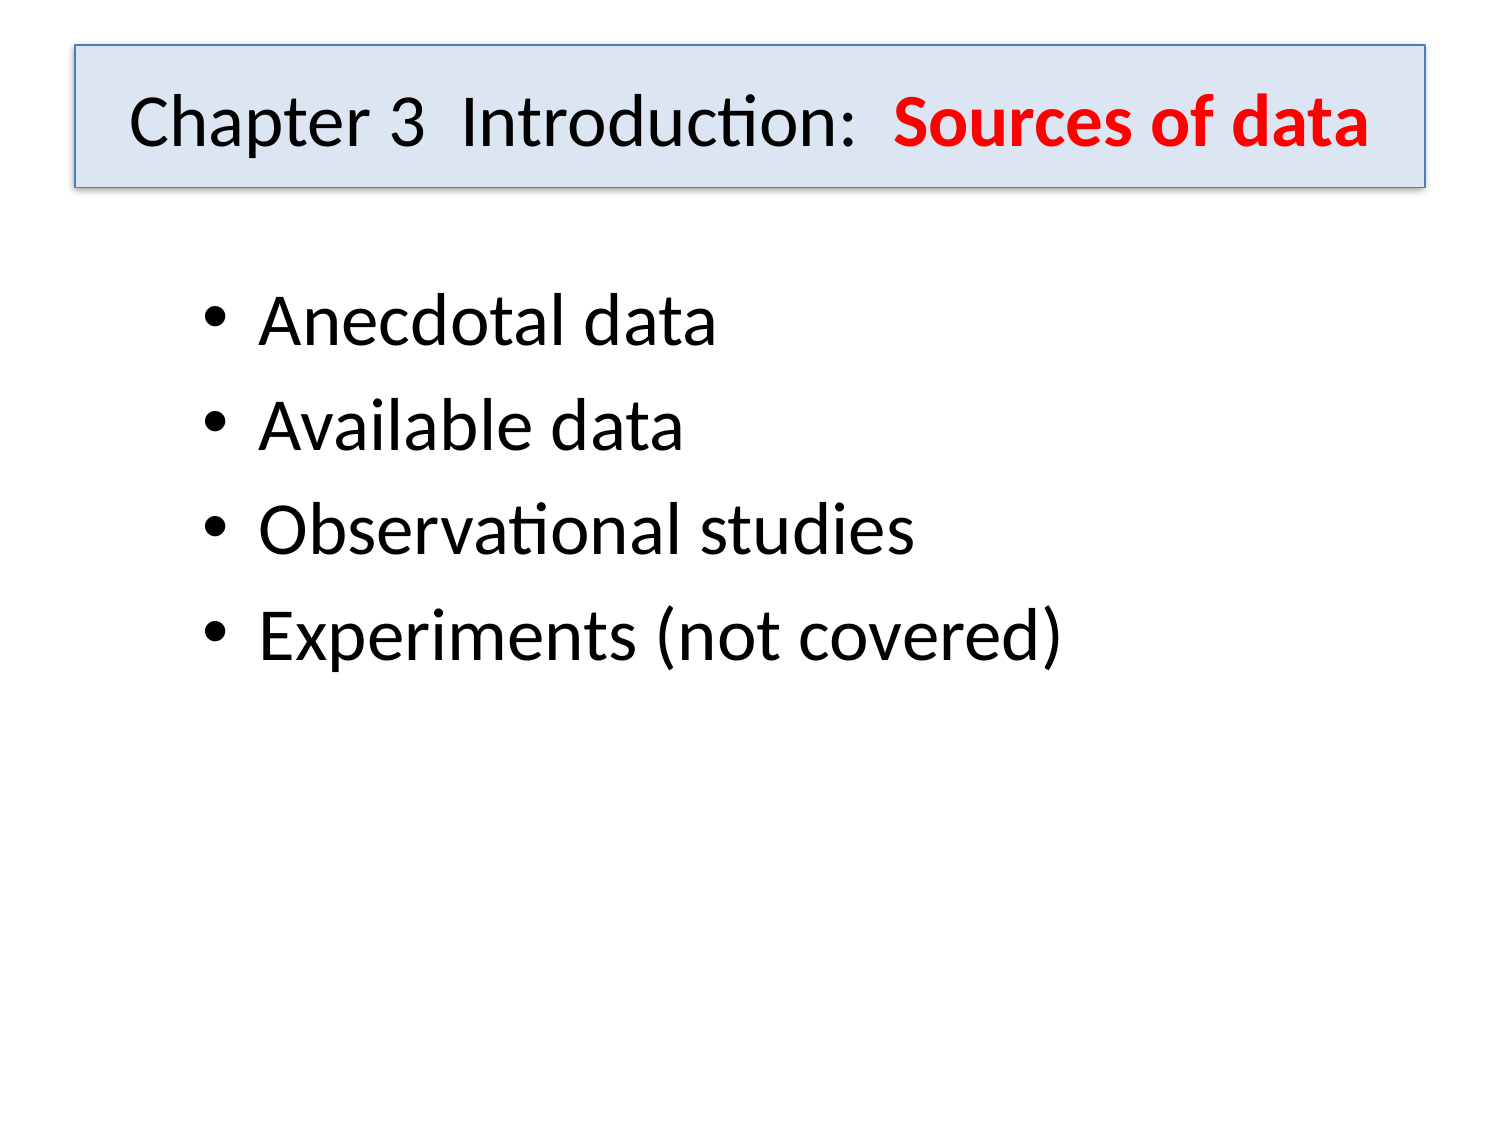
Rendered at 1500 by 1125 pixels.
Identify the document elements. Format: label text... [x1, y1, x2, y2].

title Chapter 3 Introduction: Sources of data [74, 44, 1426, 188]
list Anecdotal data Available data Observational studies Experiments (not covered) [187, 262, 1275, 875]
